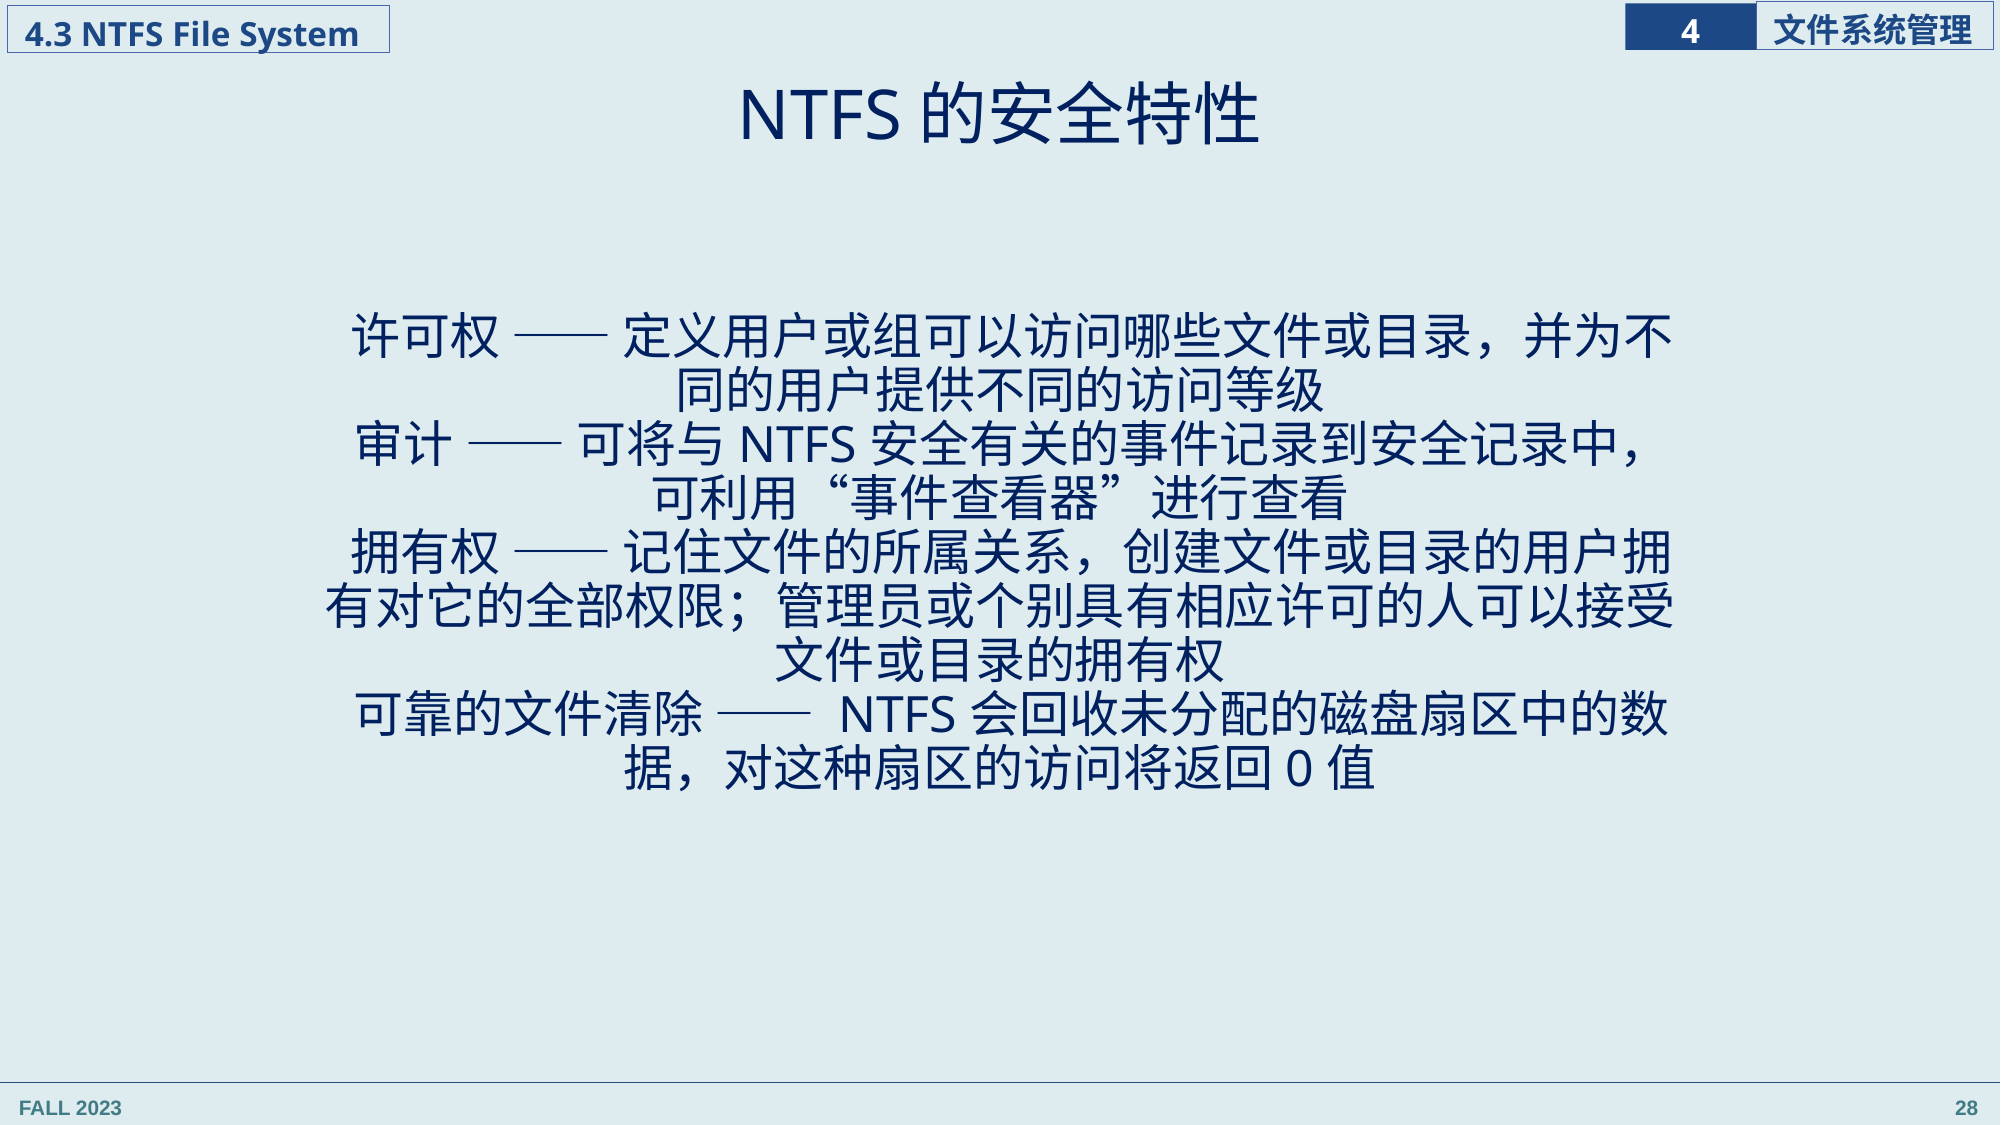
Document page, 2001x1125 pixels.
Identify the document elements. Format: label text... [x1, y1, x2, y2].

list 许可权 —— 定义用户或组可以访问哪些文件或目录，并为不同的用户提供不同的访问等级 审计 —— 可将与NTFS安全有关的事件记录到安全记录中，可利用“事件查看器”进行查看 拥有权 —— 记住文件的所属关系，创建文件或目录的用户拥有对它的全部权限；管理员或个别具有相应许可的人可以接受文件或目录的拥有权 可靠的文件清除 —— NTFS会回收未分配的磁盘扇区中的数据，对这种扇区的访问将返回0值 [307, 305, 1693, 997]
title NTFS的安全特性 [137, 59, 1863, 176]
